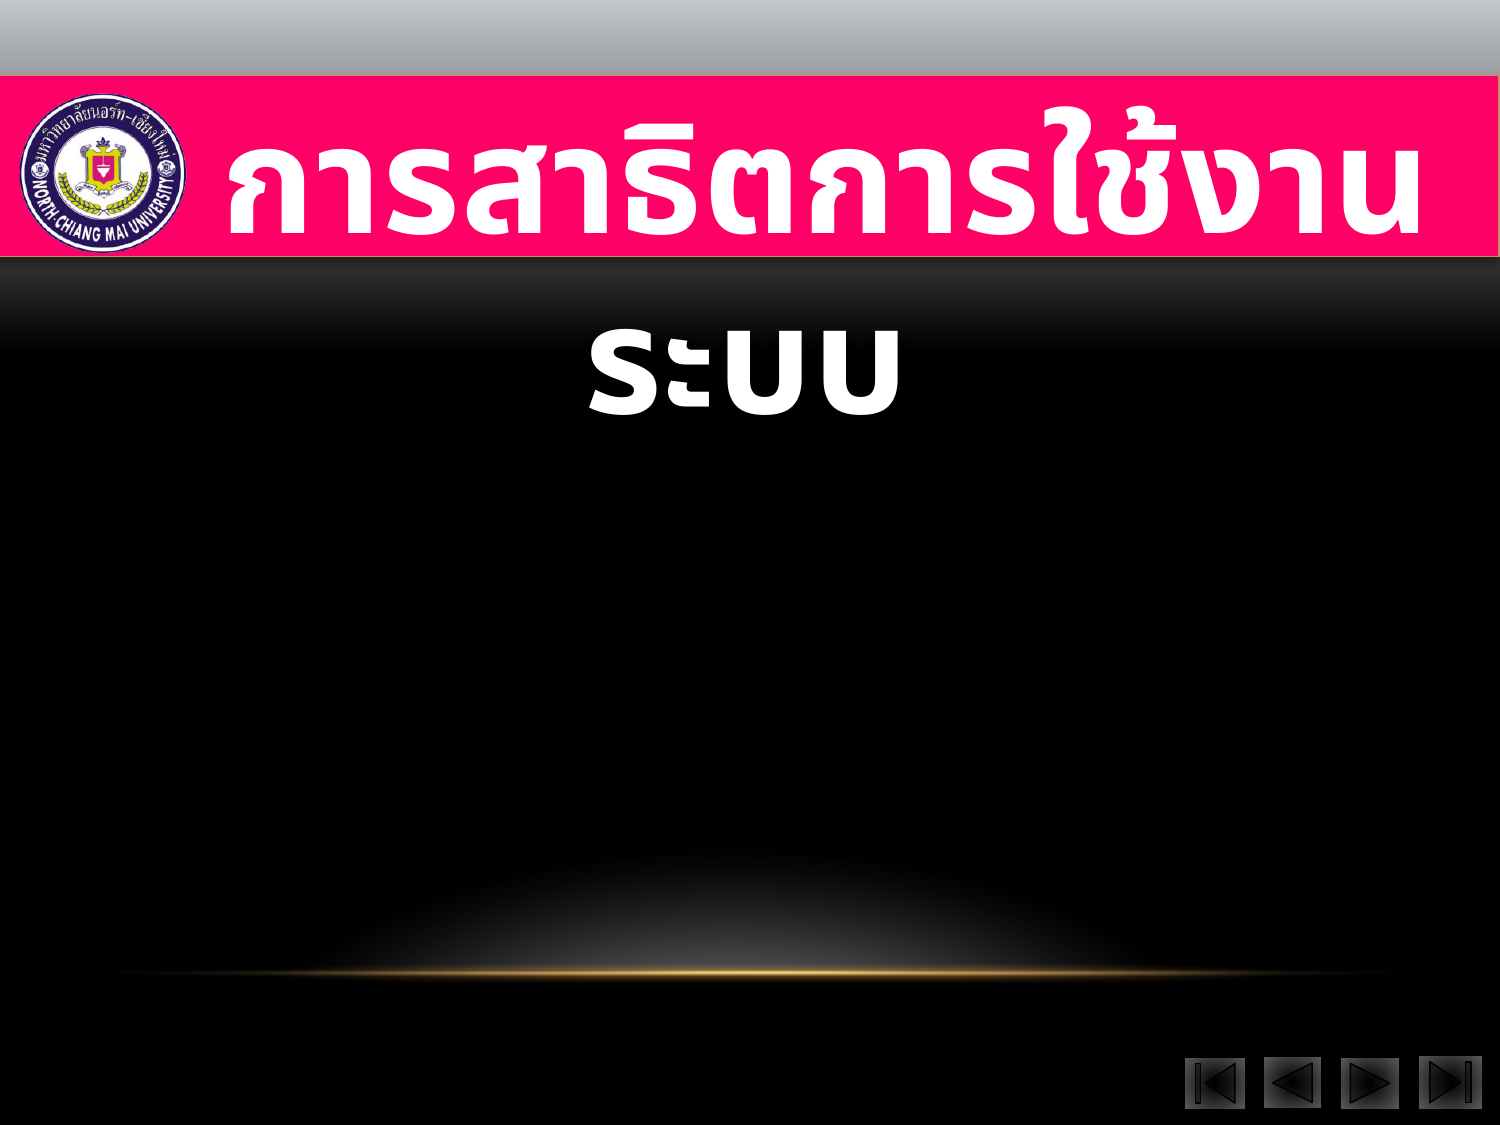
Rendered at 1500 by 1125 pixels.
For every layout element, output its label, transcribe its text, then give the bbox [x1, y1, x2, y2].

picture [0, 0, 1500, 1125]
text_box [1262, 1056, 1323, 1110]
text_box [1184, 1056, 1247, 1110]
text_box [1418, 1054, 1483, 1110]
text_box การสาธิตการใช้งานระบบ [199, 75, 1500, 257]
text_box [1340, 1056, 1400, 1110]
